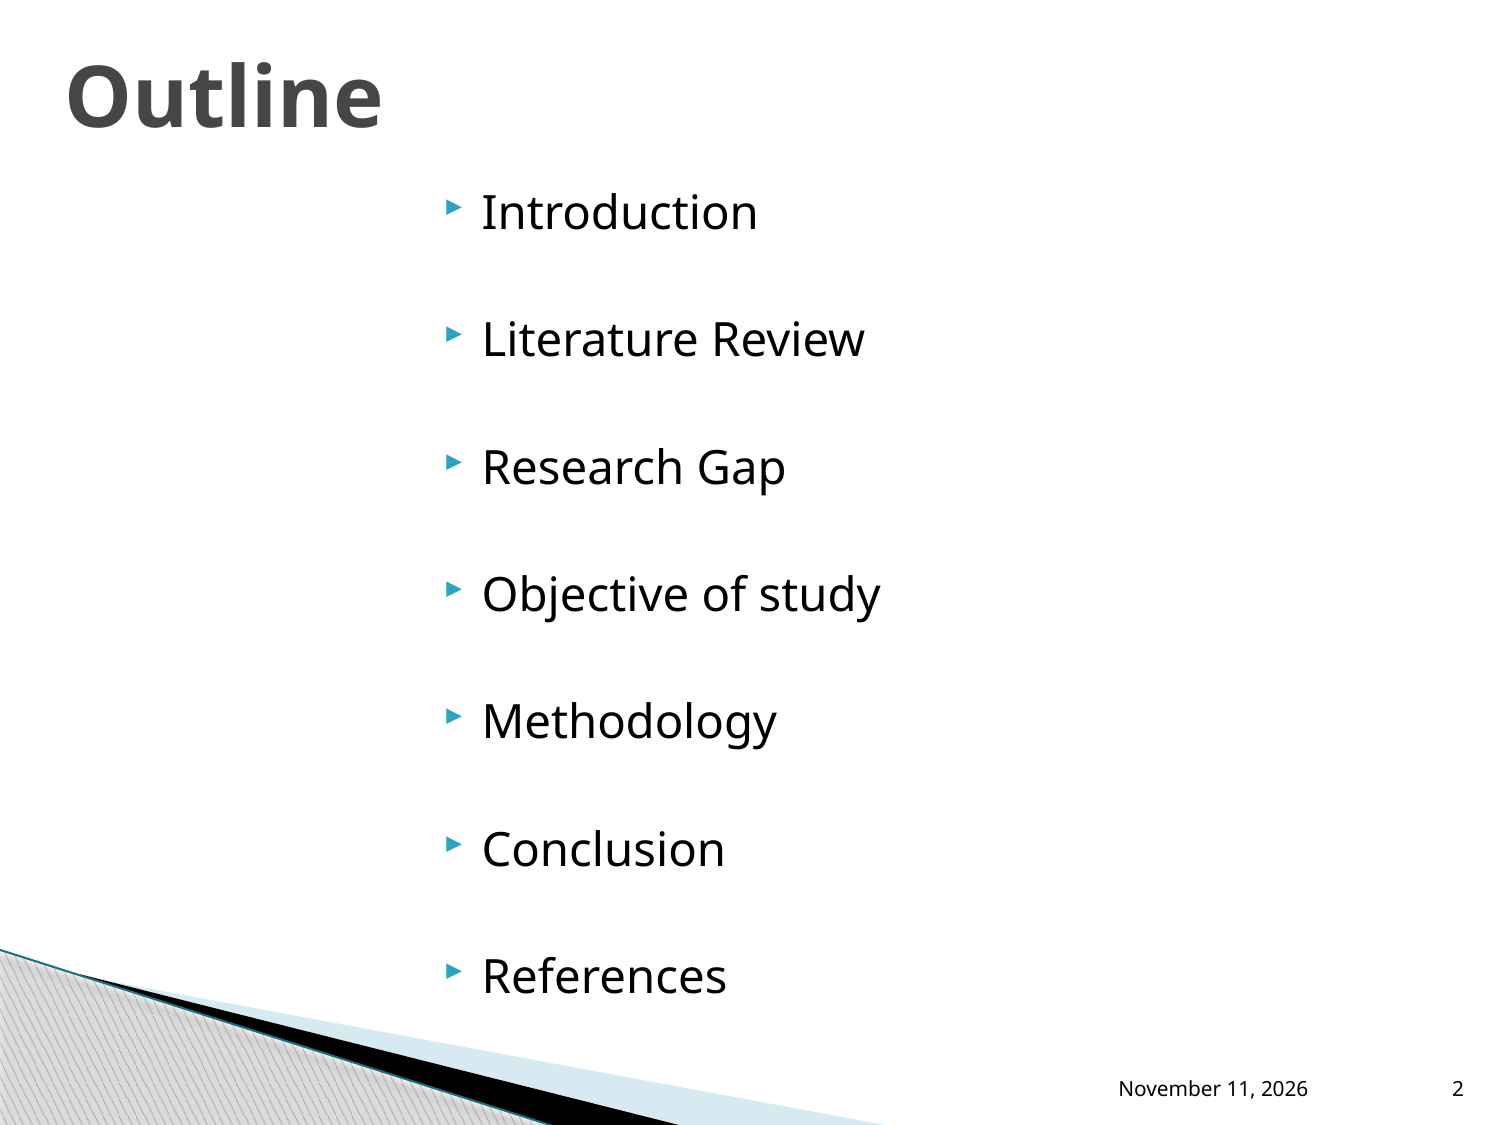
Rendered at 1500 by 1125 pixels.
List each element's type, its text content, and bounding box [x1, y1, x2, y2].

slide_number 2 [1418, 1051, 1479, 1112]
list Introduction Literature Review Research Gap Objective of study Methodology Conclusion References [412, 174, 1425, 1013]
title Outline [50, 0, 1400, 188]
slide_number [1103, 1051, 1418, 1112]
